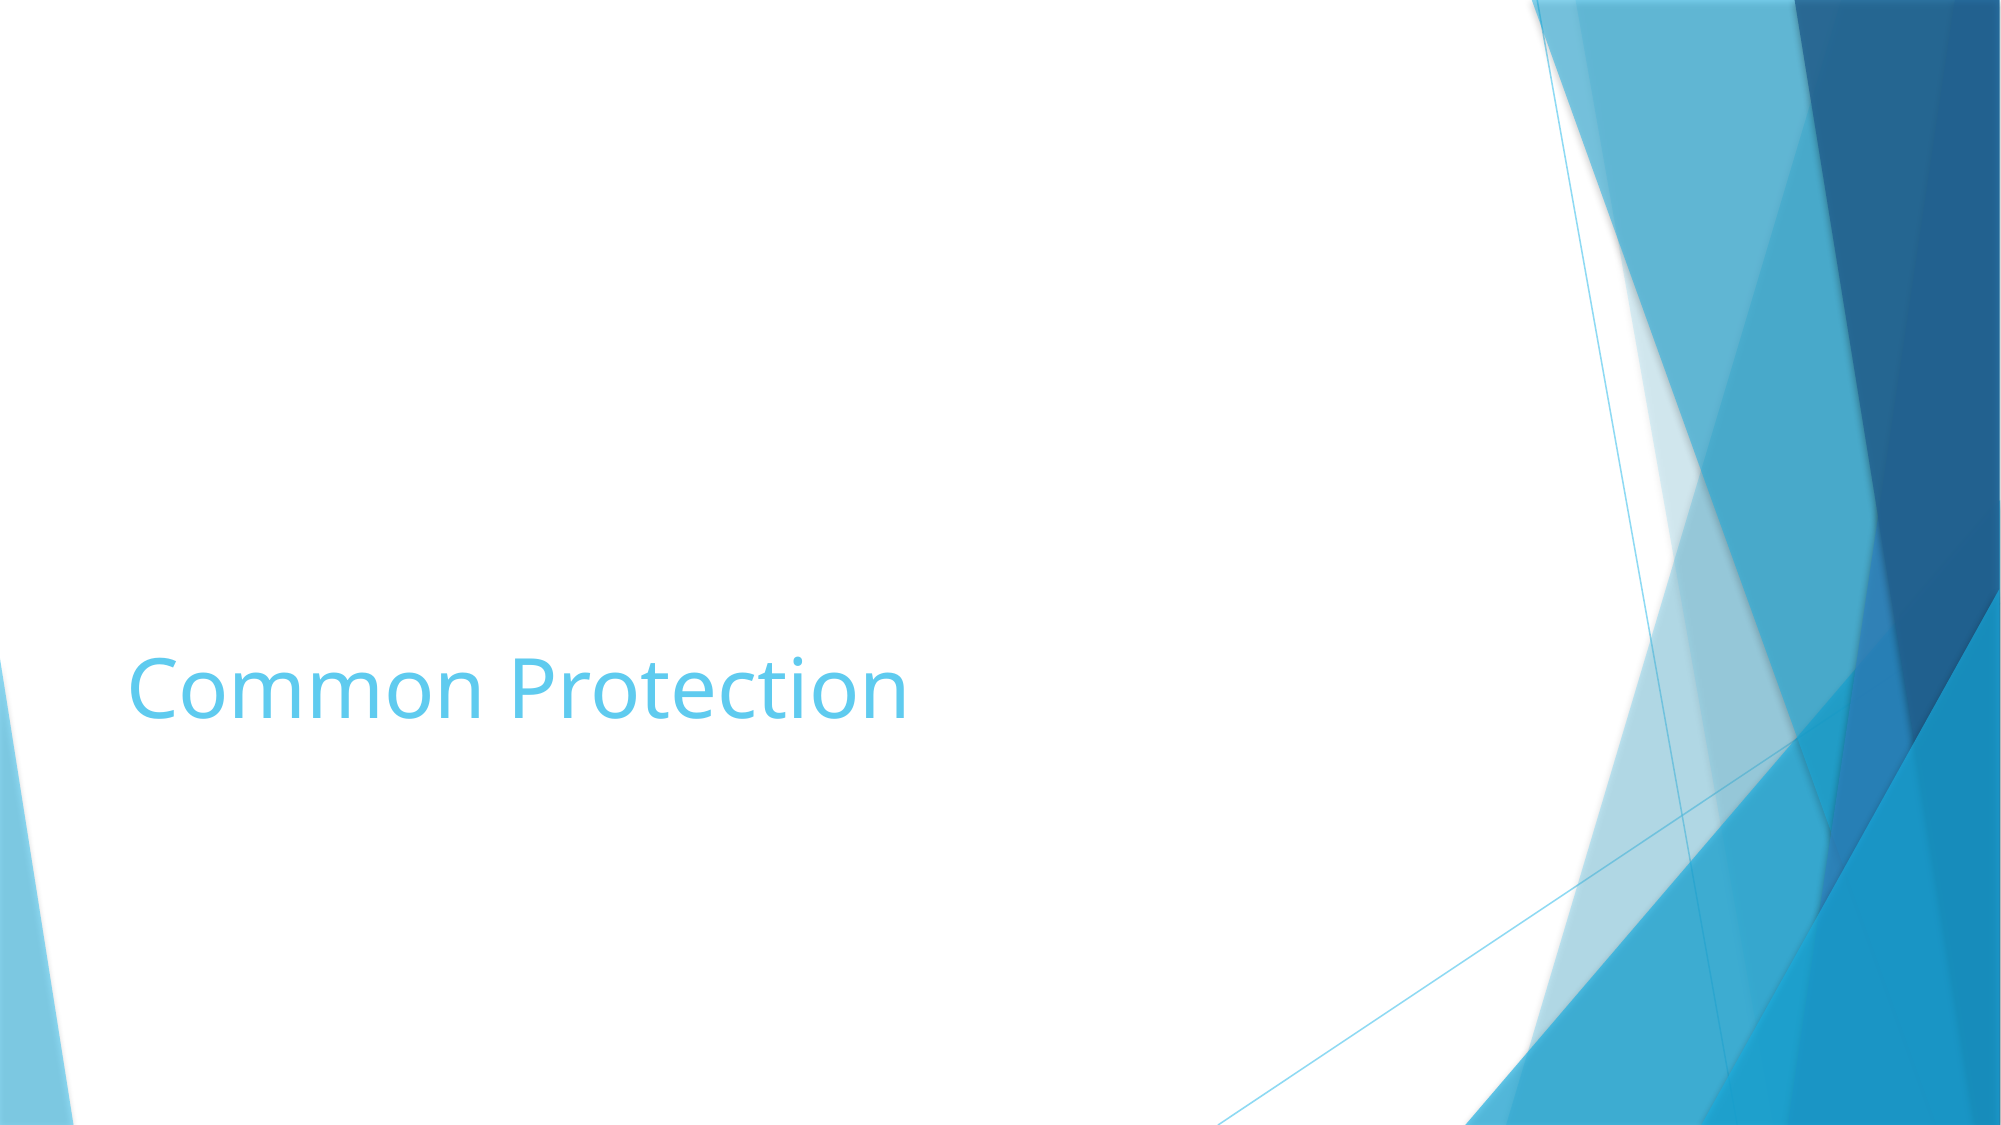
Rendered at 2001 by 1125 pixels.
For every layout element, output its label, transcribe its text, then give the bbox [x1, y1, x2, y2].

title Common Protection [111, 443, 1522, 743]
